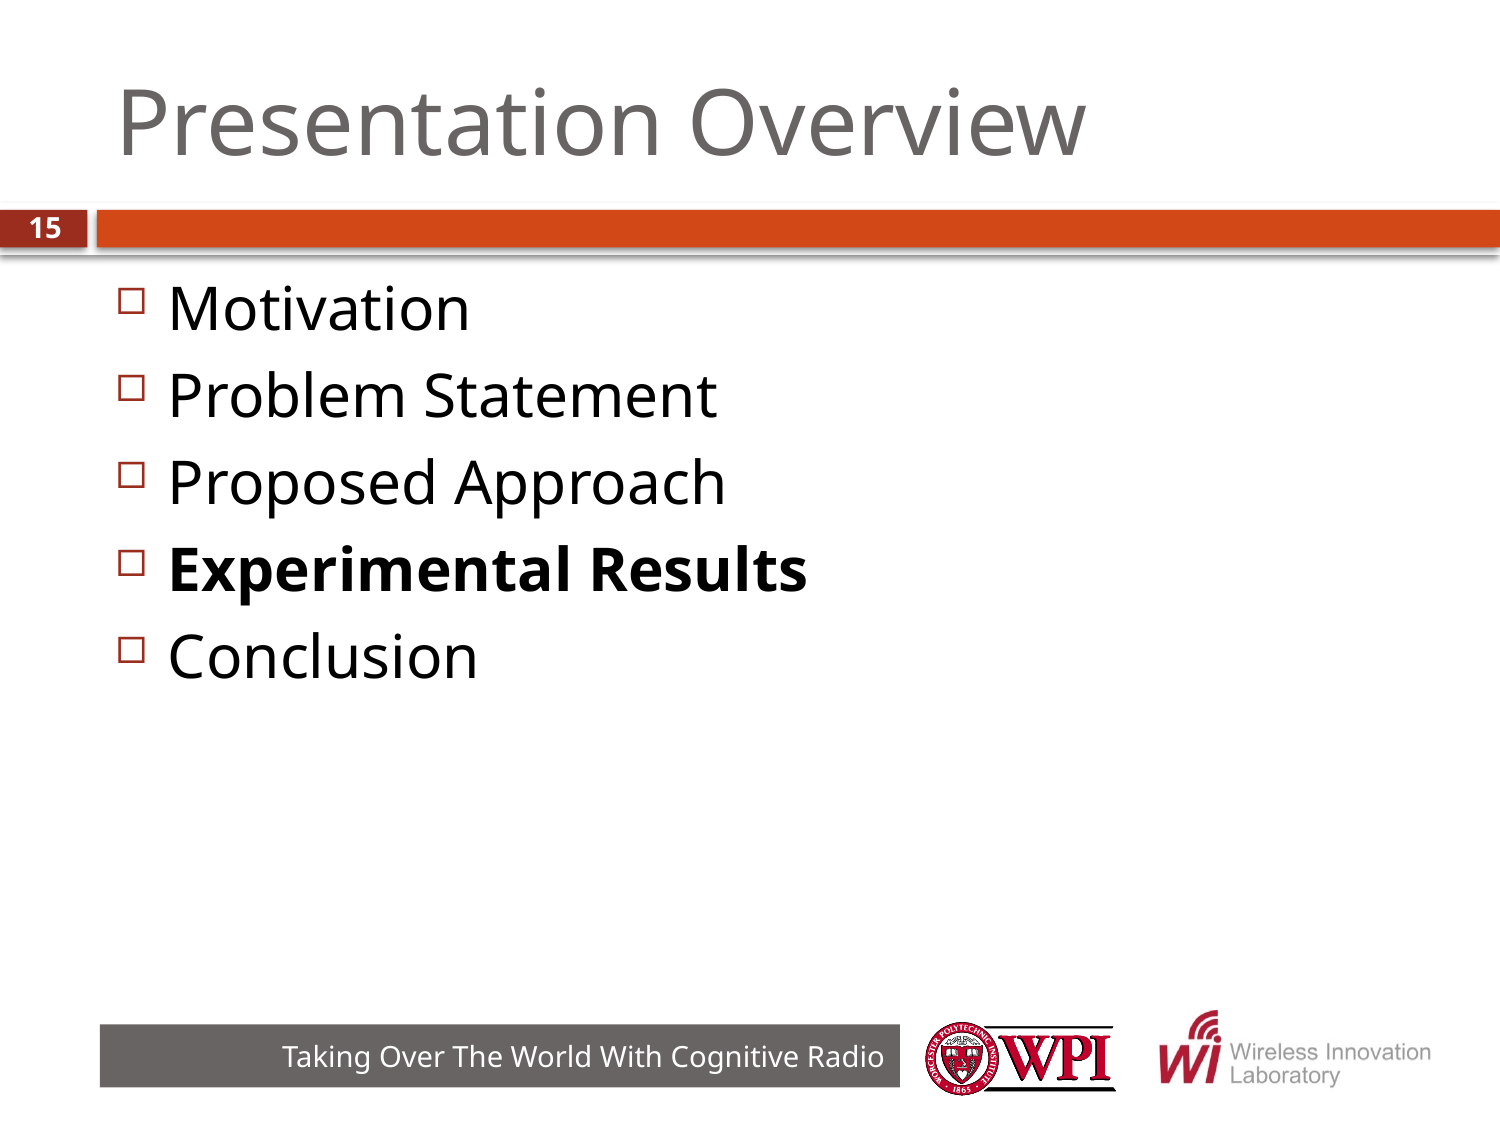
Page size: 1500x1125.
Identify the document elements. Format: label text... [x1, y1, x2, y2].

title Presentation Overview [100, 37, 1438, 200]
list Motivation Problem Statement Proposed Approach Experimental Results Conclusion [100, 262, 1438, 1000]
picture [1153, 1010, 1438, 1099]
